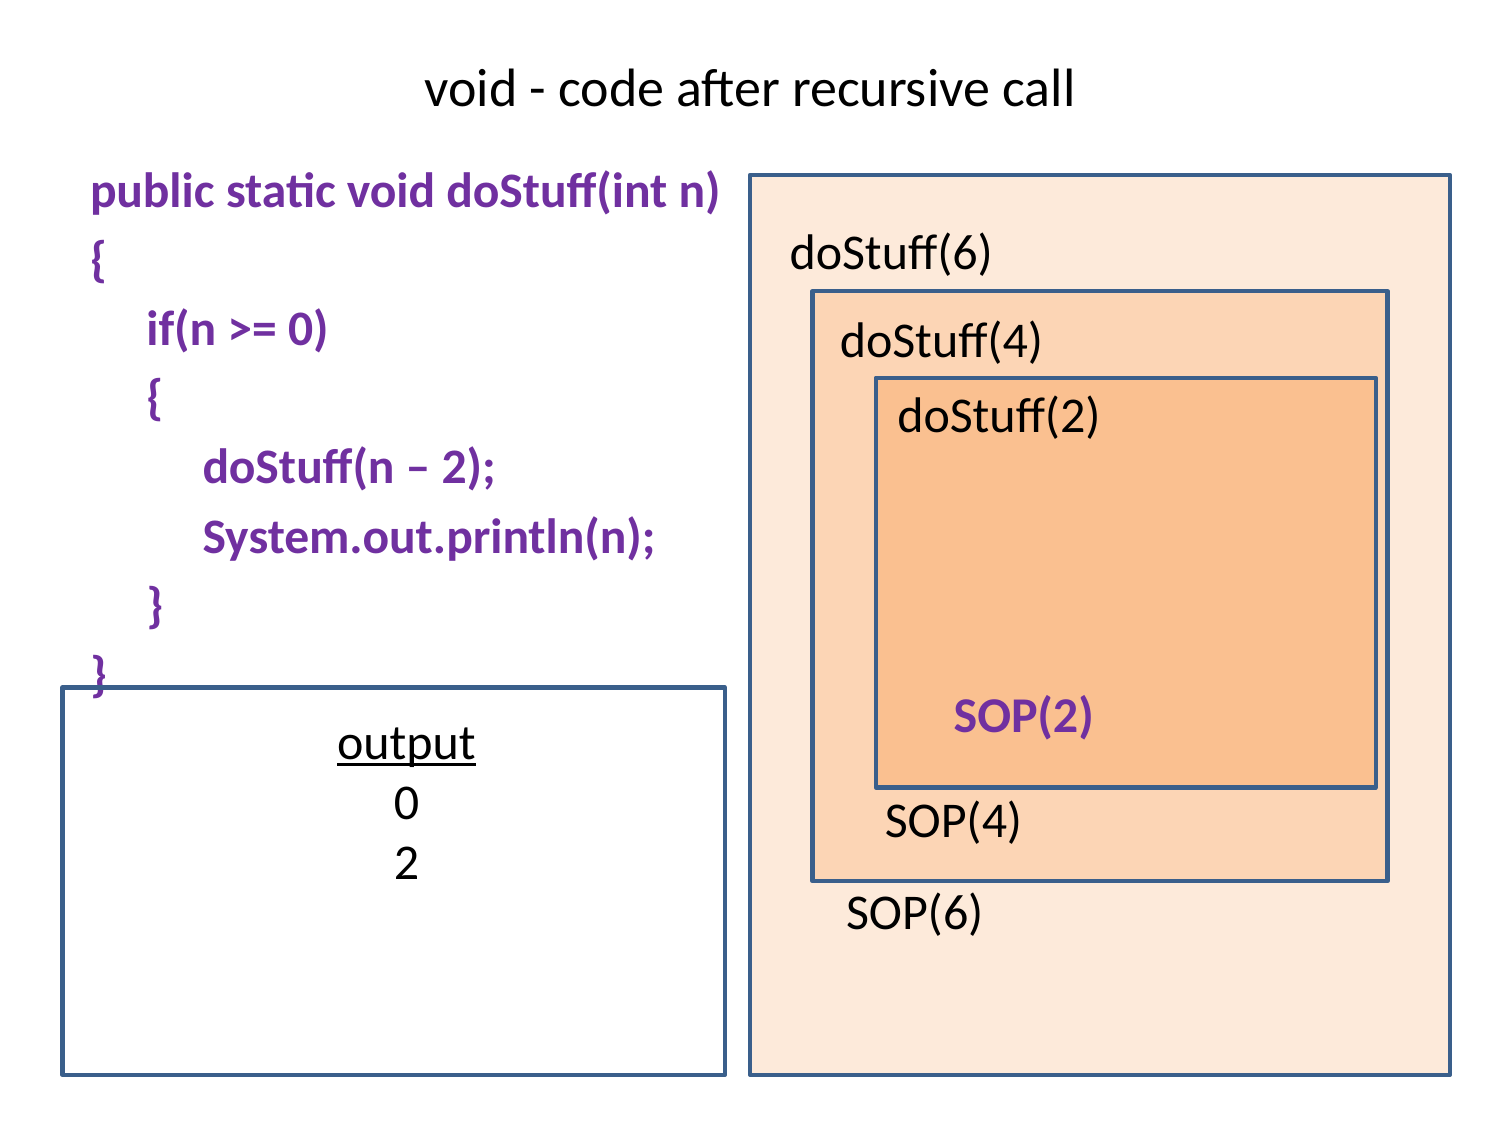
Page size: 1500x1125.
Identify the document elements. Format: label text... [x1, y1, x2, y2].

title void - code after recursive call [75, 45, 1425, 125]
text_box doStuff(4) SOP(4) [824, 299, 1275, 855]
text_box [1308, 376, 1378, 790]
text_box [874, 376, 882, 790]
text_box [810, 289, 1390, 883]
text_box output 0 2 [87, 701, 725, 1077]
text_box [748, 173, 1452, 1077]
text_box doStuff(6) SOP(6) [774, 212, 1375, 948]
text_box [60, 685, 727, 1077]
list public static void doStuff(int n) { if(n >= 0) { doStuff(n – 2); System.out.println(n); } } [75, 149, 750, 713]
text_box doStuff(2) SOP(2) [882, 374, 1308, 795]
